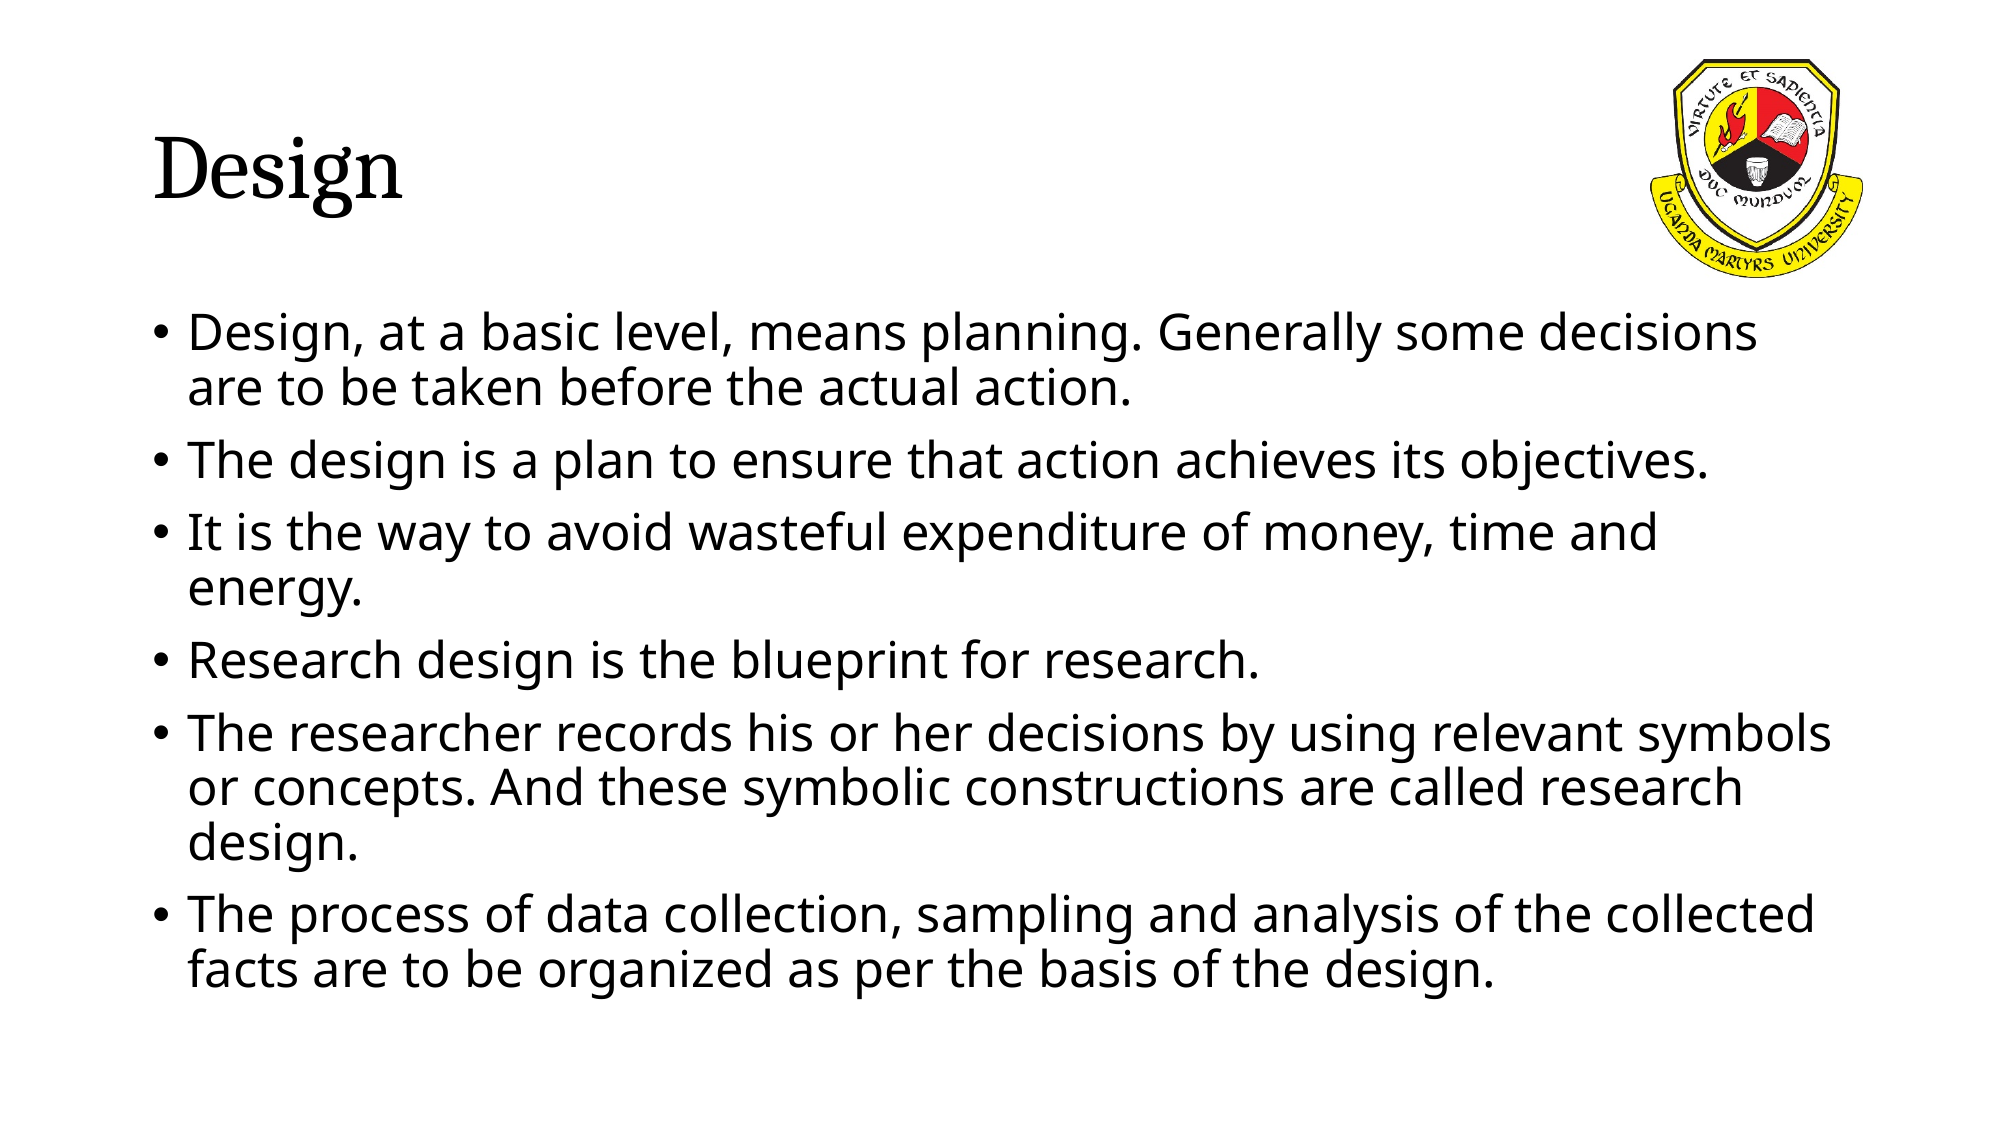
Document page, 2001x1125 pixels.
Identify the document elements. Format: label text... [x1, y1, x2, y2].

title Design [137, 59, 1863, 278]
list Design, at a basic level, means planning. Generally some decisions are to be taken before the actual action. The design is a plan to ensure that action achieves its objectives. It is the way to avoid wasteful expenditure of money, time and energy. Research design is the blueprint for research. The researcher records his or her decisions by using relevant symbols or concepts. And these symbolic constructions are called research design. The process of data collection, sampling and analysis of the collected facts are to be organized as per the basis of the design. [137, 299, 1863, 1014]
